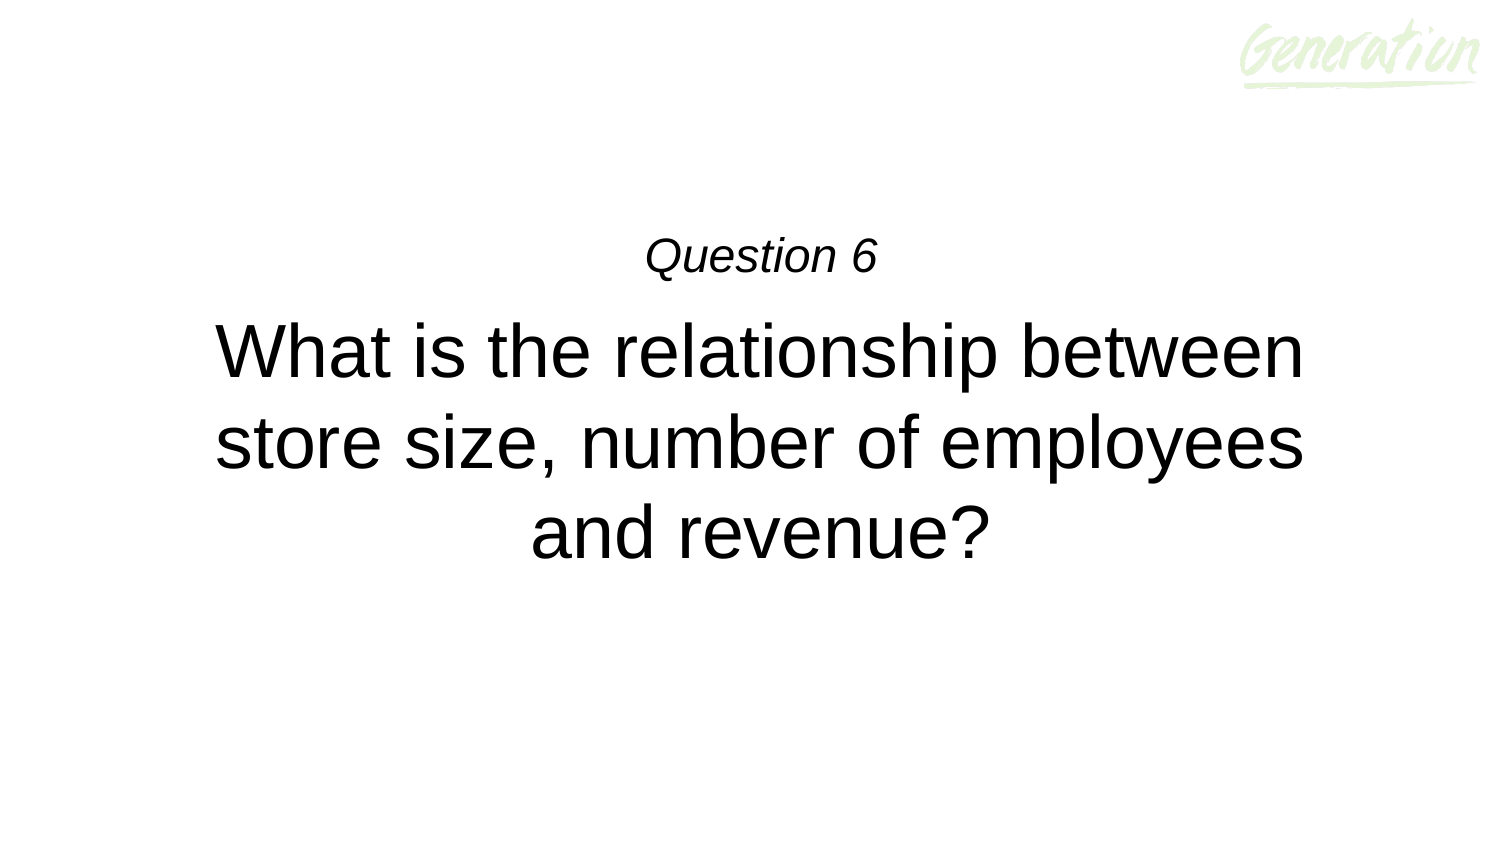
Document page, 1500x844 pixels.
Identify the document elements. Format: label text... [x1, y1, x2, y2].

title Question 6 [62, 207, 1461, 300]
title What is the relationship between store size, number of employees and revenue? [62, 300, 1461, 576]
